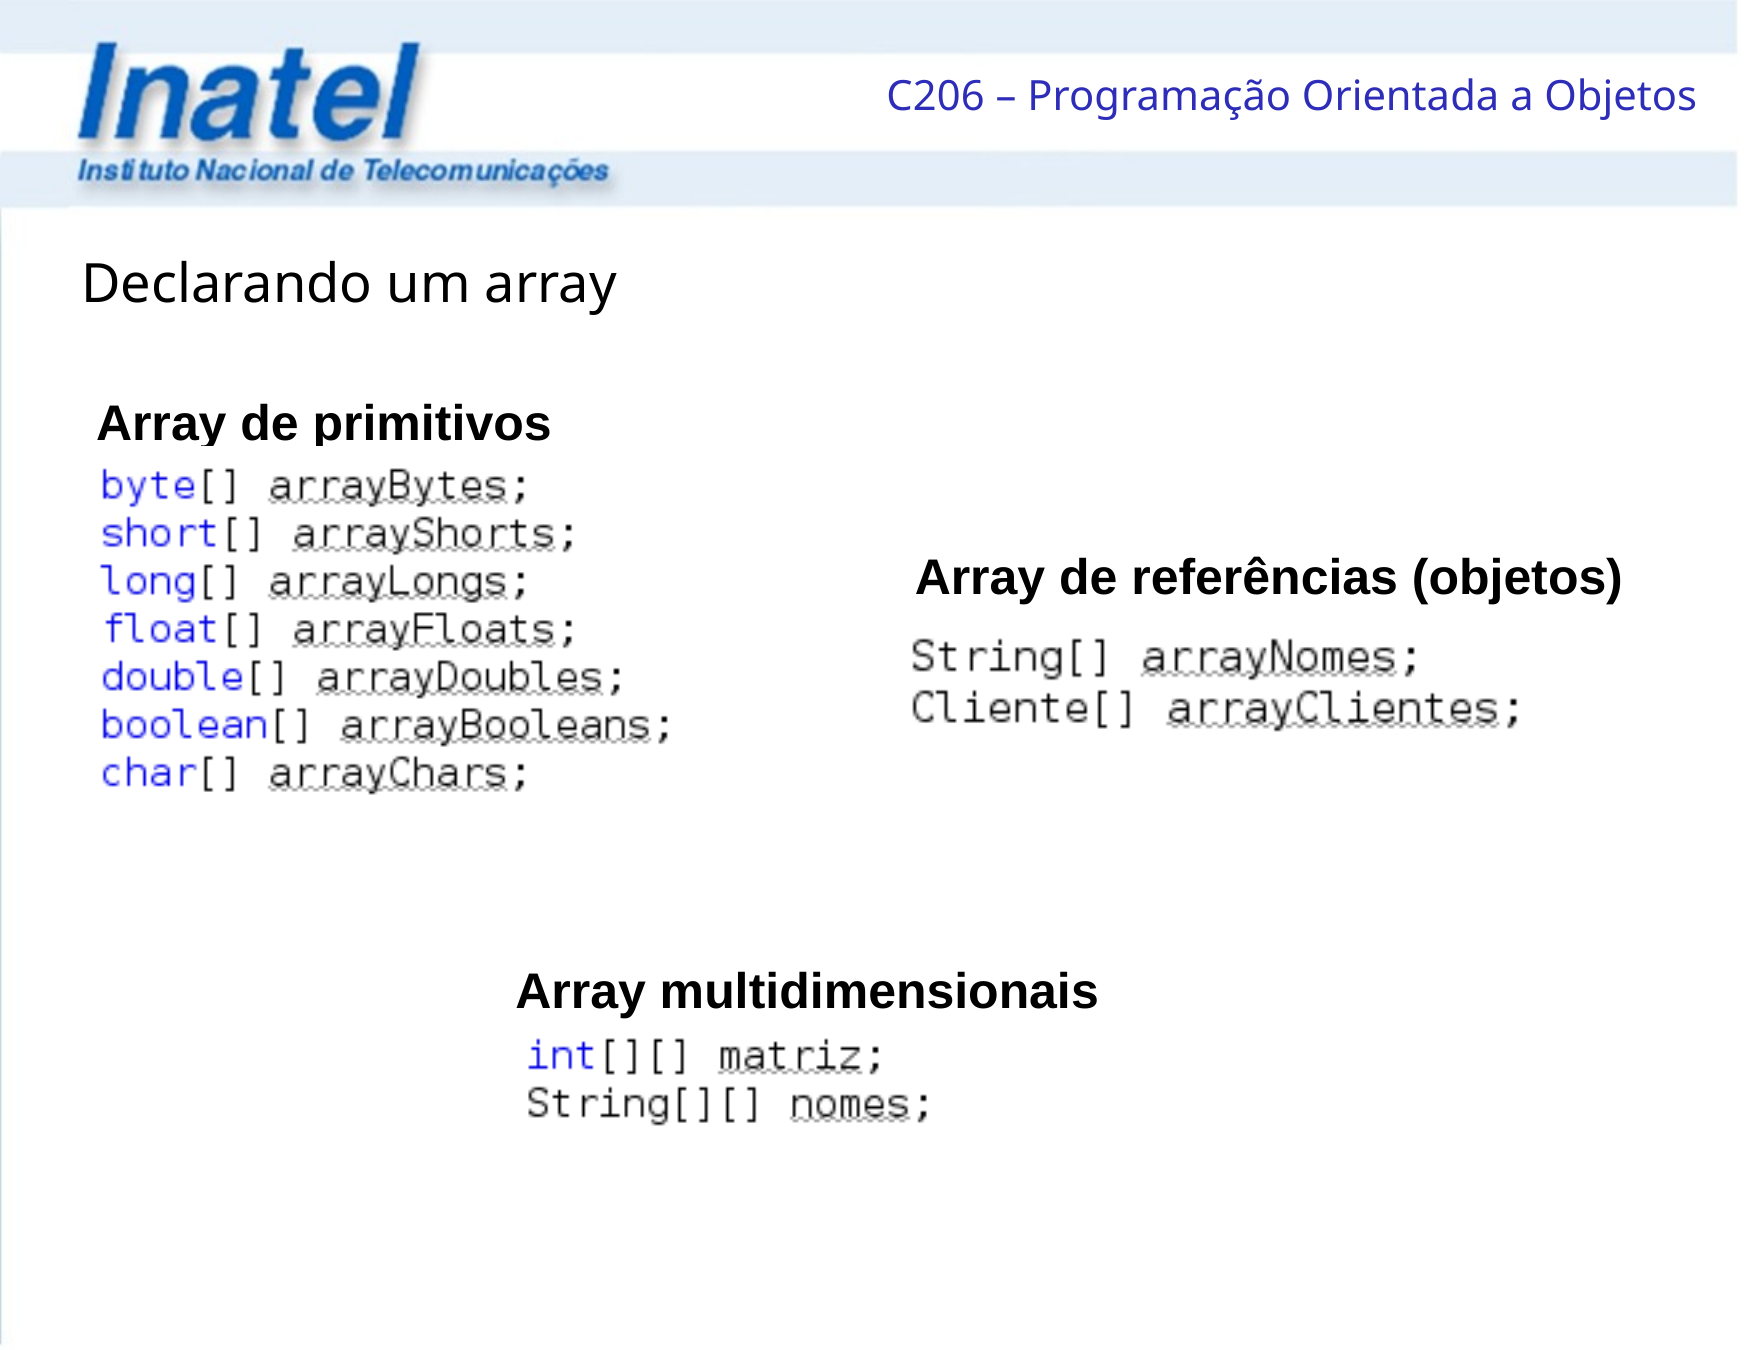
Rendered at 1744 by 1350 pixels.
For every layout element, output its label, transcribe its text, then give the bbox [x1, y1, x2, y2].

text_box Array de referências (objetos) [900, 536, 1689, 625]
text_box Array de primitivos [81, 382, 628, 444]
text_box Declarando um array [81, 237, 1663, 325]
text_box Array multidimensionais [500, 950, 1290, 1012]
picture [0, 0, 1744, 1350]
